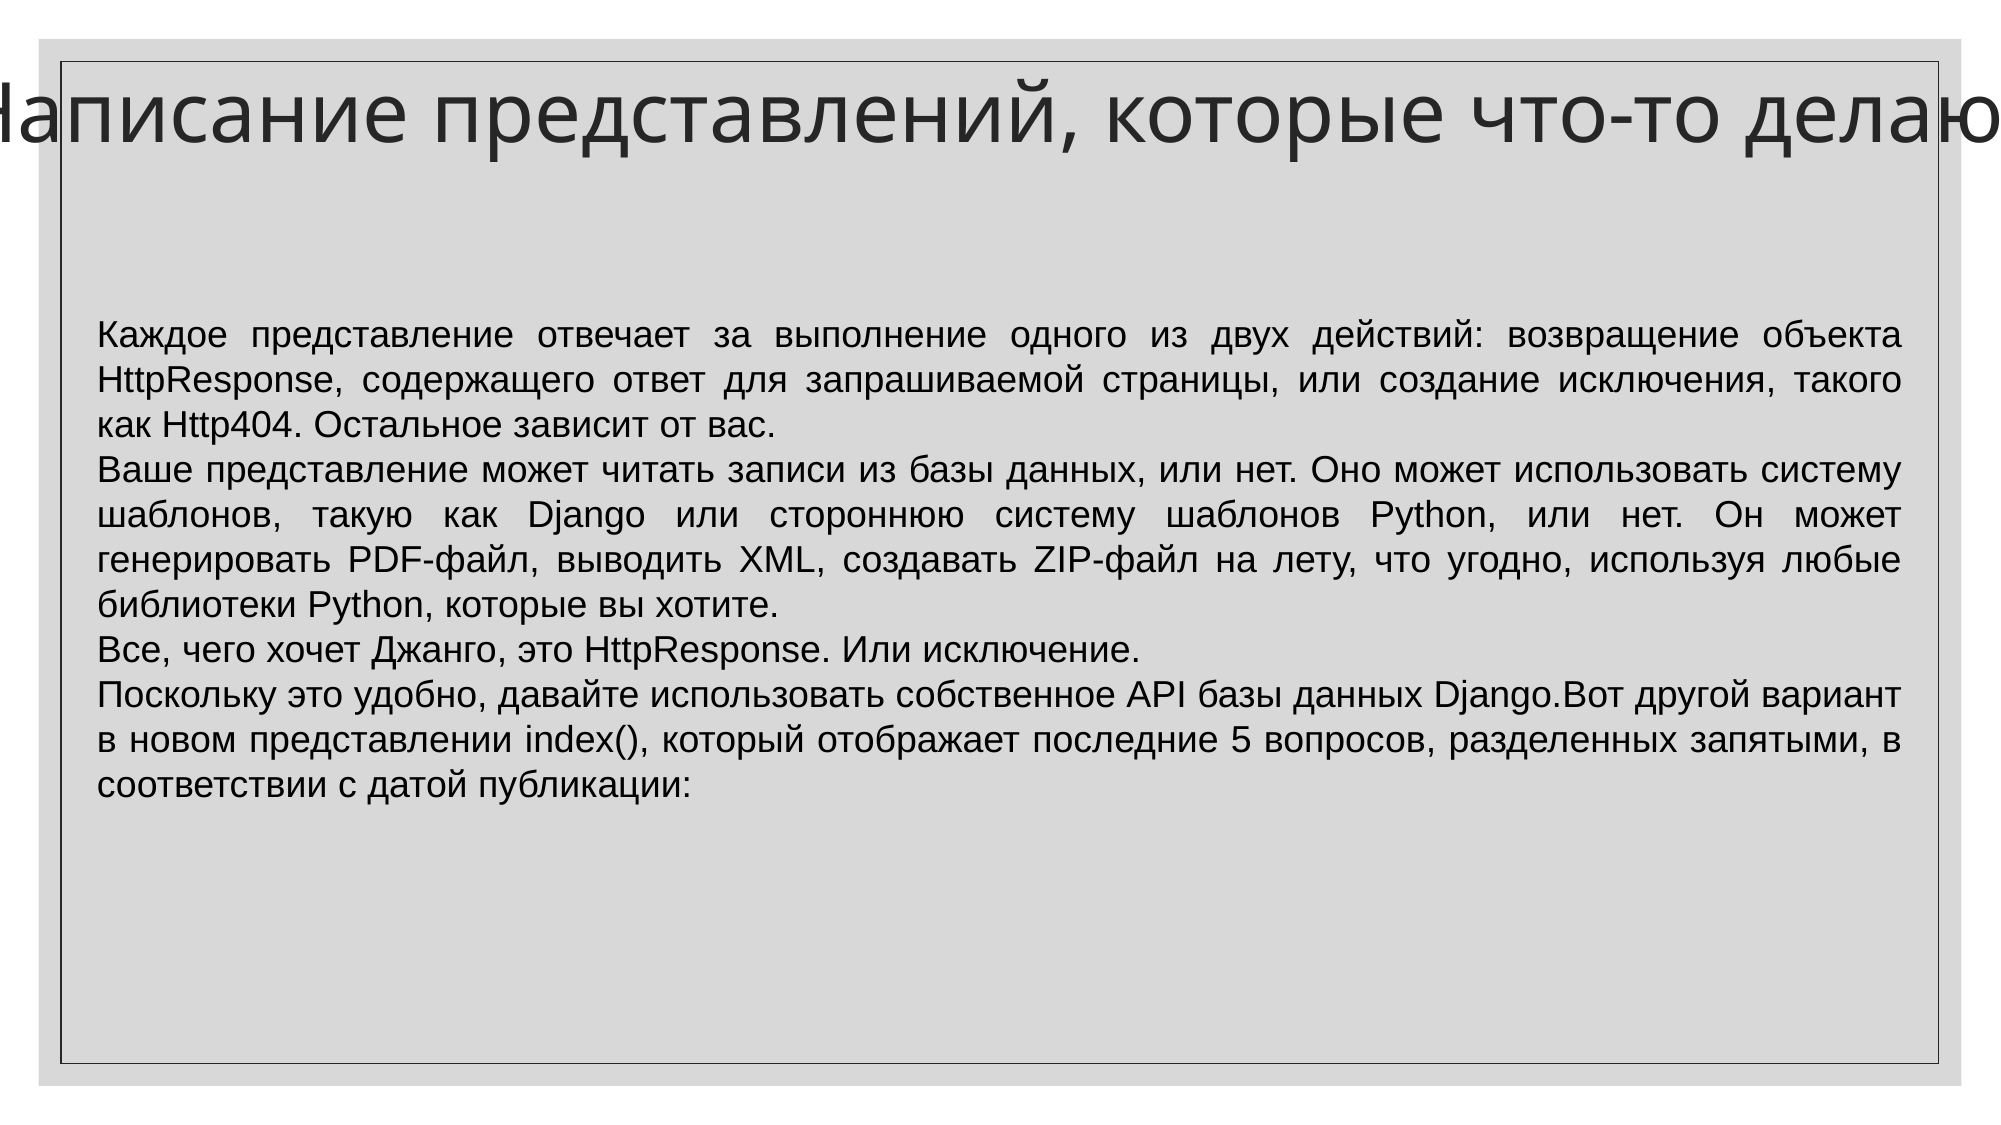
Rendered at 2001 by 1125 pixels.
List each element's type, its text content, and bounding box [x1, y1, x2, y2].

text_box Написание представлений, которые что-то делают [0, 62, 2000, 168]
text_box Каждое представление отвечает за выполнение одного из двух действий: возвращение объекта HttpResponse, содержащего ответ для запрашиваемой страницы, или создание исключения, такого как Http404. Остальное зависит от вас. Ваше представление может читать записи из базы данных, или нет. Оно может использовать систему шаблонов, такую как Django или стороннюю систему шаблонов Python, или нет. Он может генерировать PDF-файл, выводить XML, создавать ZIP-файл на лету, что угодно, используя любые библиотеки Python, которые вы хотите. Все, чего хочет Джанго, это HttpResponse. Или исключение. Поскольку это удобно, давайте использовать собственное API базы данных Django.Вот другой вариант в новом представлении index(), который отображает последние 5 вопросов, разделенных запятыми, в соответствии с датой публикации: [89, 302, 1911, 813]
